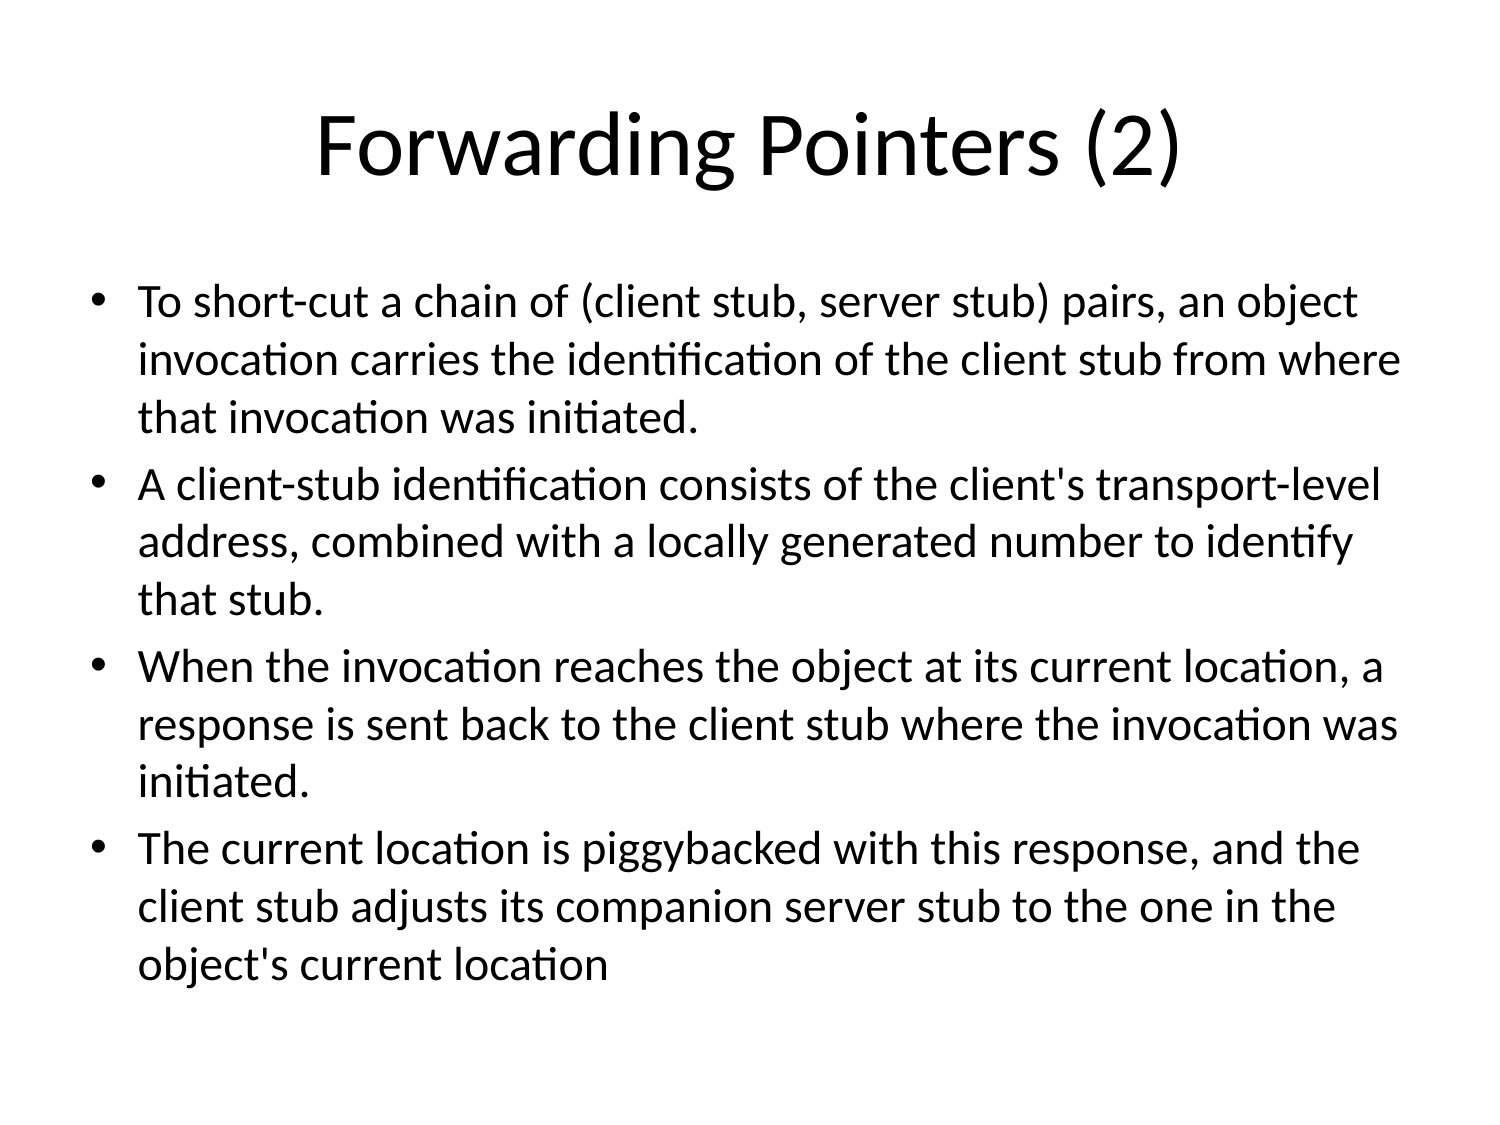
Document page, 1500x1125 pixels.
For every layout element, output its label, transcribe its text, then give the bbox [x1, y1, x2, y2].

title Forwarding Pointers (2) [75, 45, 1425, 233]
list To short-cut a chain of (client stub, server stub) pairs, an object invocation carries the identification of the client stub from where that invocation was initiated. A client-stub identification consists of the client's transport-level address, combined with a locally generated number to identify that stub. When the invocation reaches the object at its current location, a response is sent back to the client stub where the invocation was initiated. The current location is piggybacked with this response, and the client stub adjusts its companion server stub to the one in the object's current location [75, 262, 1425, 1005]
